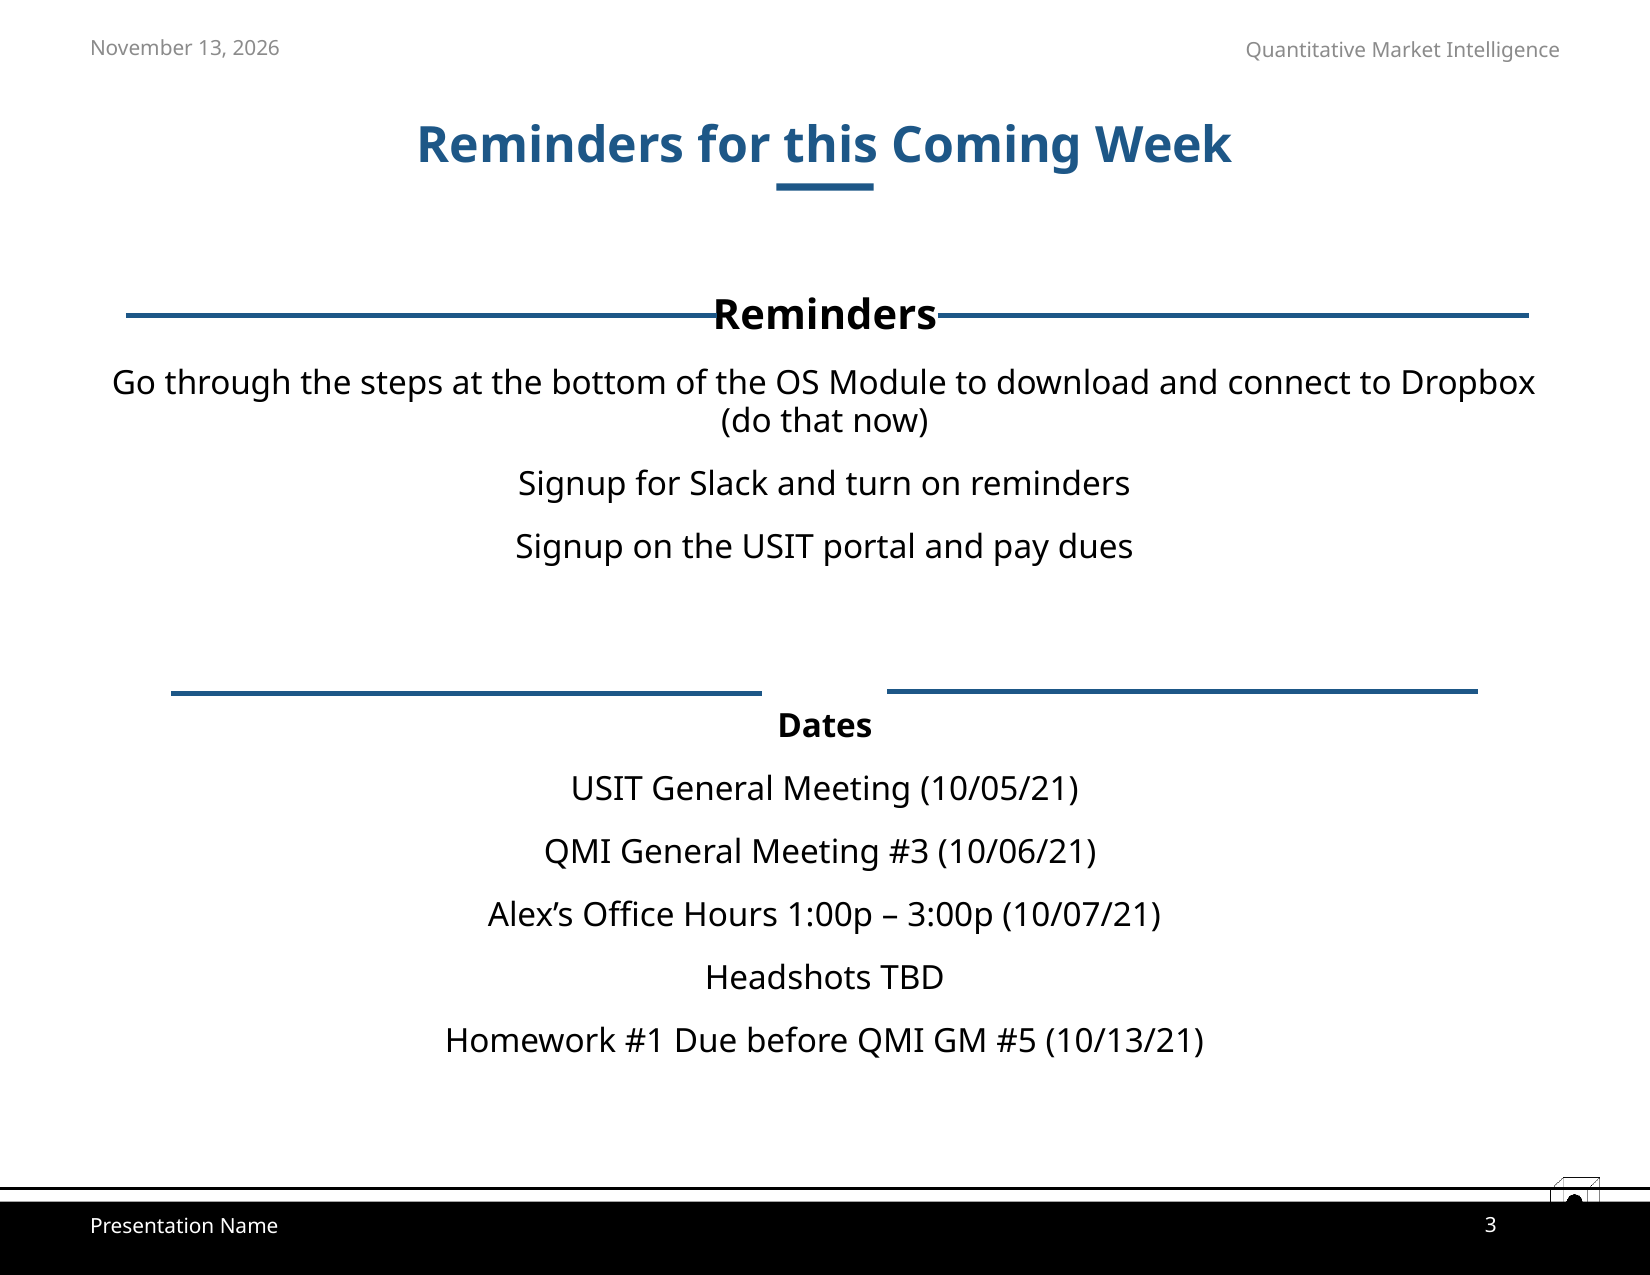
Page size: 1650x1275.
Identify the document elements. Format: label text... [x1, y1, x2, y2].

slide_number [75, 26, 447, 71]
list Reminders Go through the steps at the bottom of the OS Module to download and connect to Dropbox (do that now) Signup for Slack and turn on reminders Signup on the USIT portal and pay dues Dates USIT General Meeting (10/05/21) QMI General Meeting #3 (10/06/21) Alex’s Office Hours 1:00p – 3:00p (10/07/21) Headshots TBD Homework #1 Due before QMI GM #5 (10/13/21) [75, 284, 1575, 1057]
picture [1525, 1152, 1625, 1251]
slide_number 3 [1140, 1209, 1512, 1242]
title Reminders for this Coming Week [75, 103, 1575, 190]
